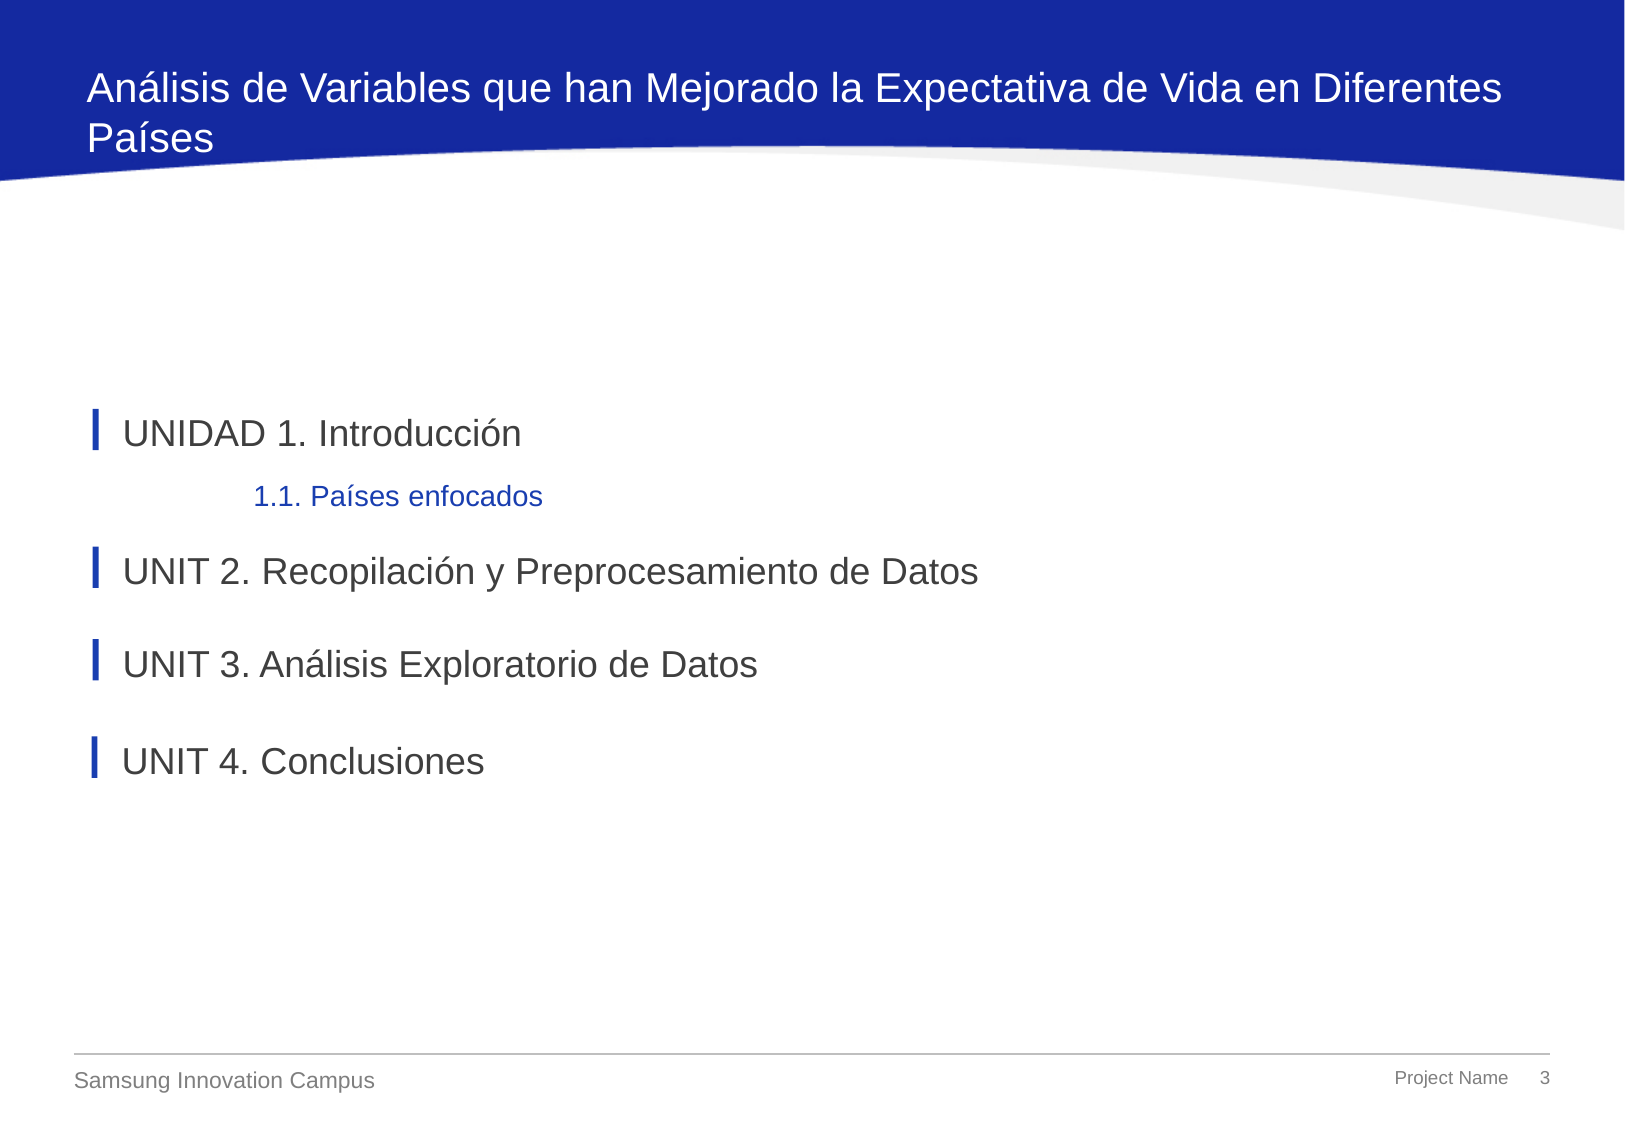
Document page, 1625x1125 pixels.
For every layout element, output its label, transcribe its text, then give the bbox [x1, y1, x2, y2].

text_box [92, 639, 812, 686]
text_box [92, 408, 812, 513]
text_box Análisis de Variables que han Mejorado la Expectativa de Vida en Diferentes Países [86, 60, 1551, 162]
picture [0, 0, 1625, 1125]
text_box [92, 546, 1018, 593]
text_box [91, 736, 811, 783]
